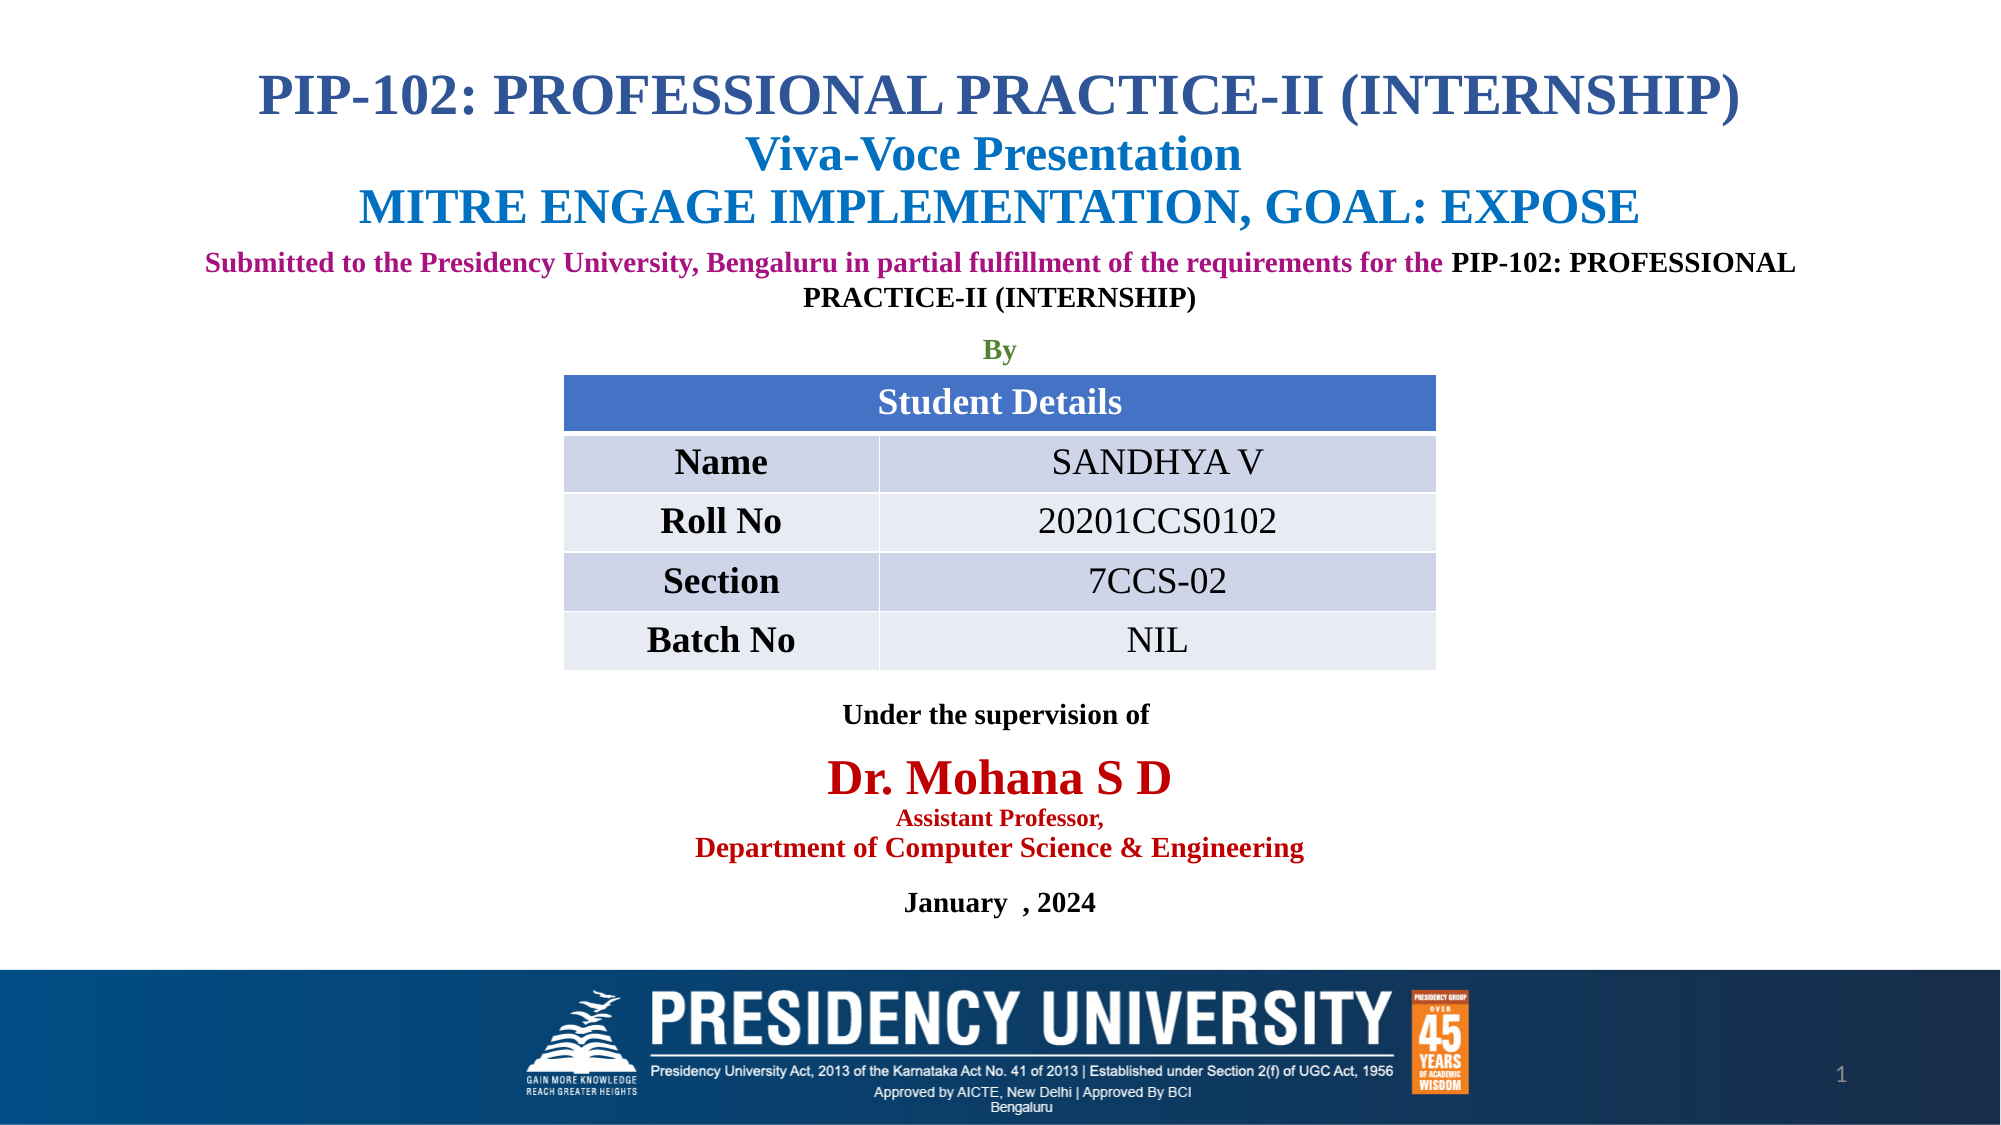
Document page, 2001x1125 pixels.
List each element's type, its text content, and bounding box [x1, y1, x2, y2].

slide_number 1 [1412, 1042, 1863, 1103]
picture [0, 0, 2001, 1125]
table_cell Roll No [564, 494, 879, 551]
table_cell 7CCS-02 [880, 553, 1436, 611]
title PIP-102: PROFESSIONAL PRACTICE-II (INTERNSHIP) Viva-Voce Presentation MITRE ENGAGE IMPLEMENTATION, GOAL: EXPOSE [137, 21, 1863, 235]
table_cell SANDHYA V [880, 436, 1436, 492]
table_header Student Details [564, 375, 1436, 431]
table_cell Batch No [564, 612, 879, 670]
list Submitted to the Presidency University, Bengaluru in partial fulfillment of the requirements for the PIP-102: PROFESSIONAL PRACTICE-II (INTERNSHIP) By Under the supervision of Dr. Mohana S D Assistant Professor, Department of Computer Science & Engineering January , 2024 [137, 235, 1863, 968]
table_cell NIL [880, 612, 1436, 670]
table_cell 20201CCS0102 [880, 494, 1436, 551]
table_cell Name [564, 436, 879, 492]
table_cell Section [564, 553, 879, 611]
